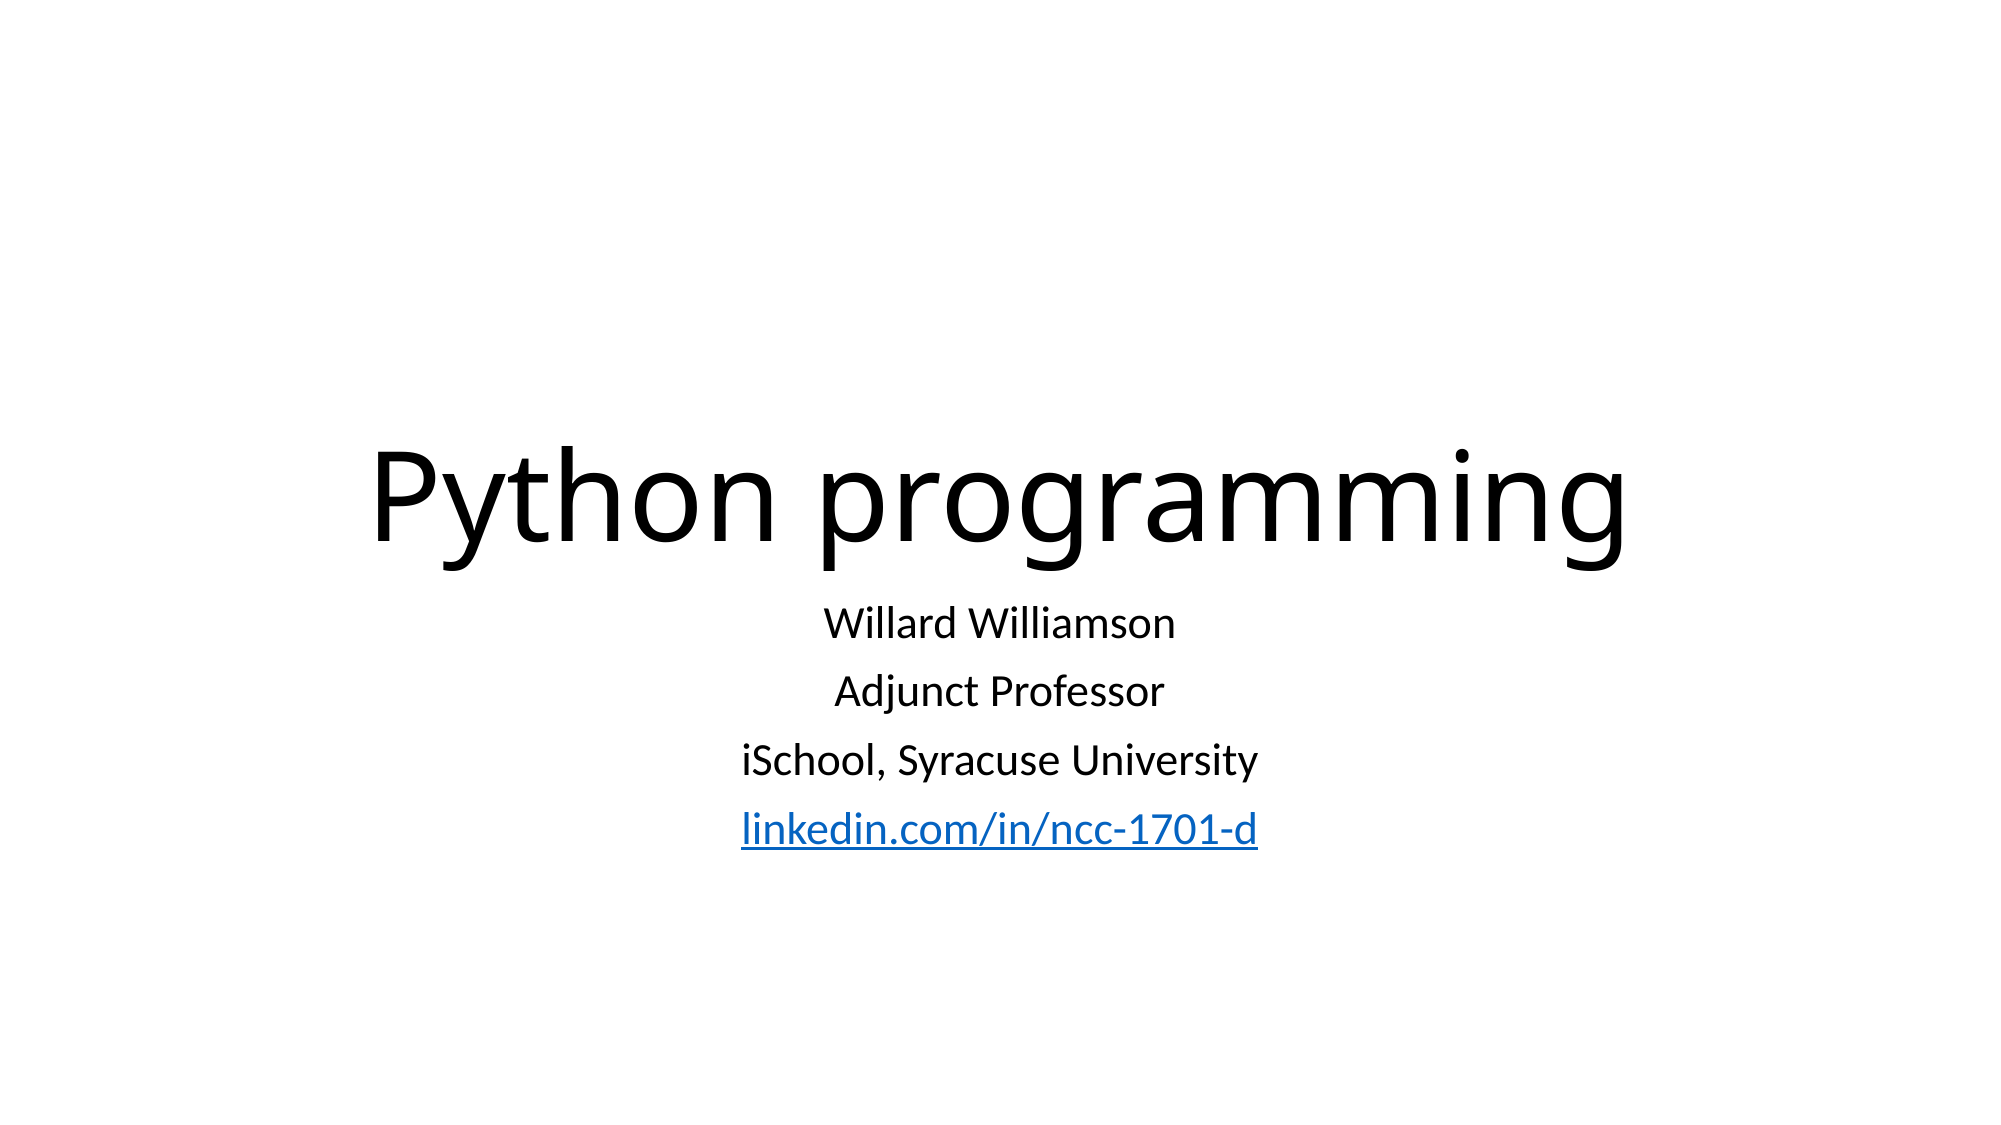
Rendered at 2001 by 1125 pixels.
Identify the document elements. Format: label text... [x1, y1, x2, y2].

title Python programming [249, 184, 1750, 576]
subtitle Willard Williamson Adjunct Professor iSchool, Syracuse University linkedin.com/in/ncc-1701-d [249, 590, 1750, 863]
